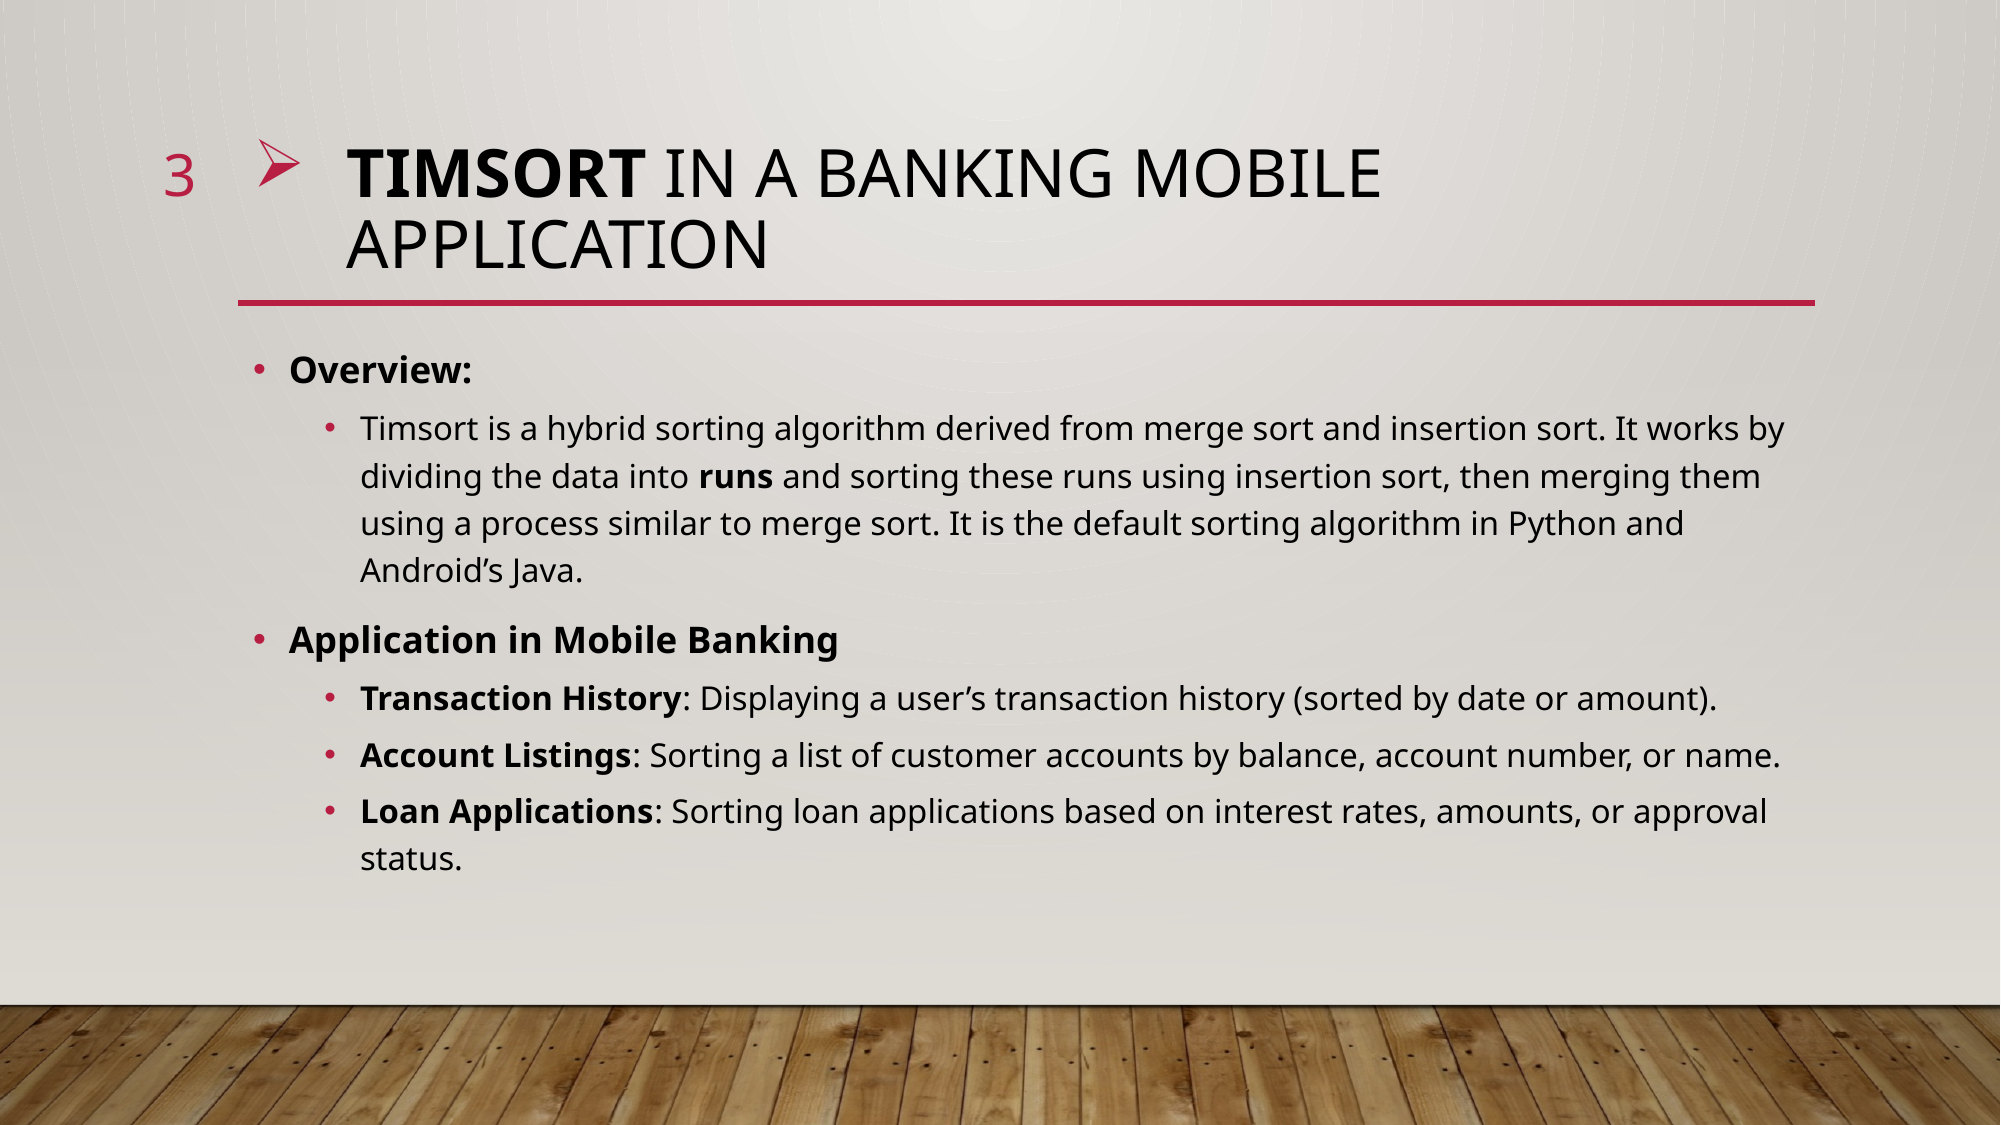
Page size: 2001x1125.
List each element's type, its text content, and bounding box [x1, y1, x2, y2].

slide_number 3 [78, 131, 212, 214]
list Overview: Timsort is a hybrid sorting algorithm derived from merge sort and insertion sort. It works by dividing the data into runs and sorting these runs using insertion sort, then merging them using a process similar to merge sort. It is the default sorting algorithm in Python and Android’s Java. Application in Mobile Banking Transaction History: Displaying a user’s transaction history (sorted by date or amount). Account Listings: Sorting a list of customer accounts by balance, account number, or name. Loan Applications: Sorting loan applications based on interest rates, amounts, or approval status. [238, 330, 1814, 897]
title Timsort in a Banking Mobile Application [238, 131, 1814, 305]
picture [0, 1005, 2000, 1125]
